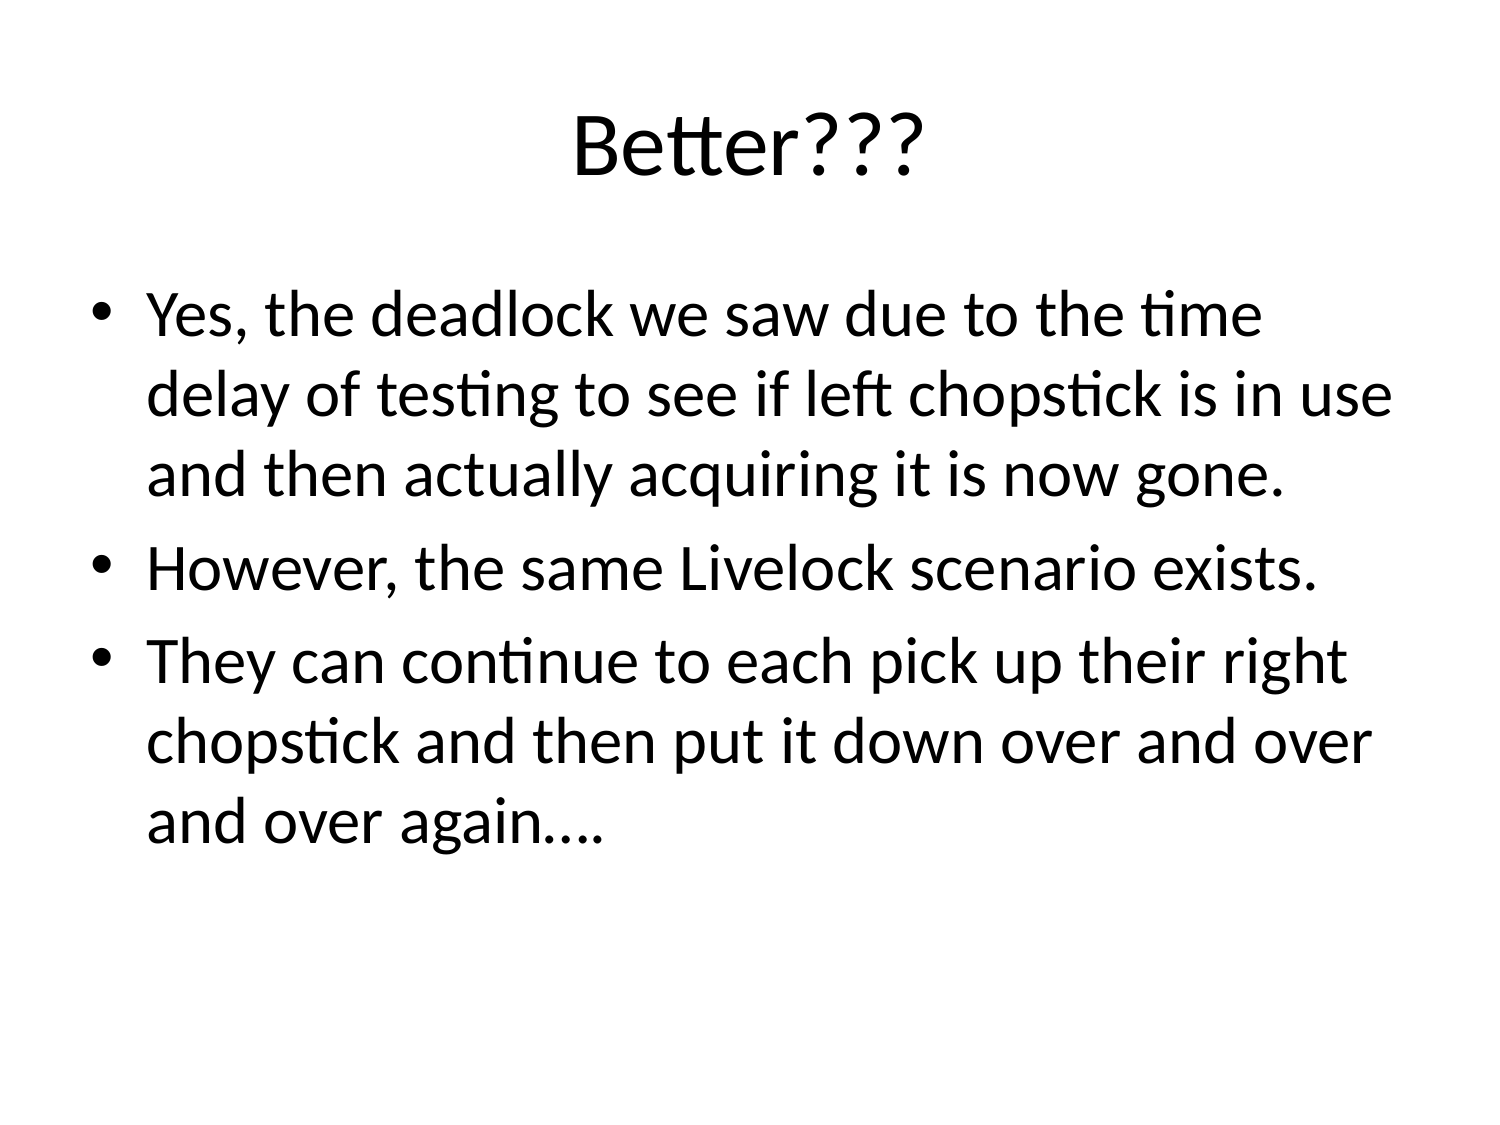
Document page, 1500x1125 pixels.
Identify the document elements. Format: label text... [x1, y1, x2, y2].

list Yes, the deadlock we saw due to the time delay of testing to see if left chopstick is in use and then actually acquiring it is now gone. However, the same Livelock scenario exists. They can continue to each pick up their right chopstick and then put it down over and over and over again…. [75, 262, 1425, 1005]
title Better??? [75, 45, 1425, 233]
